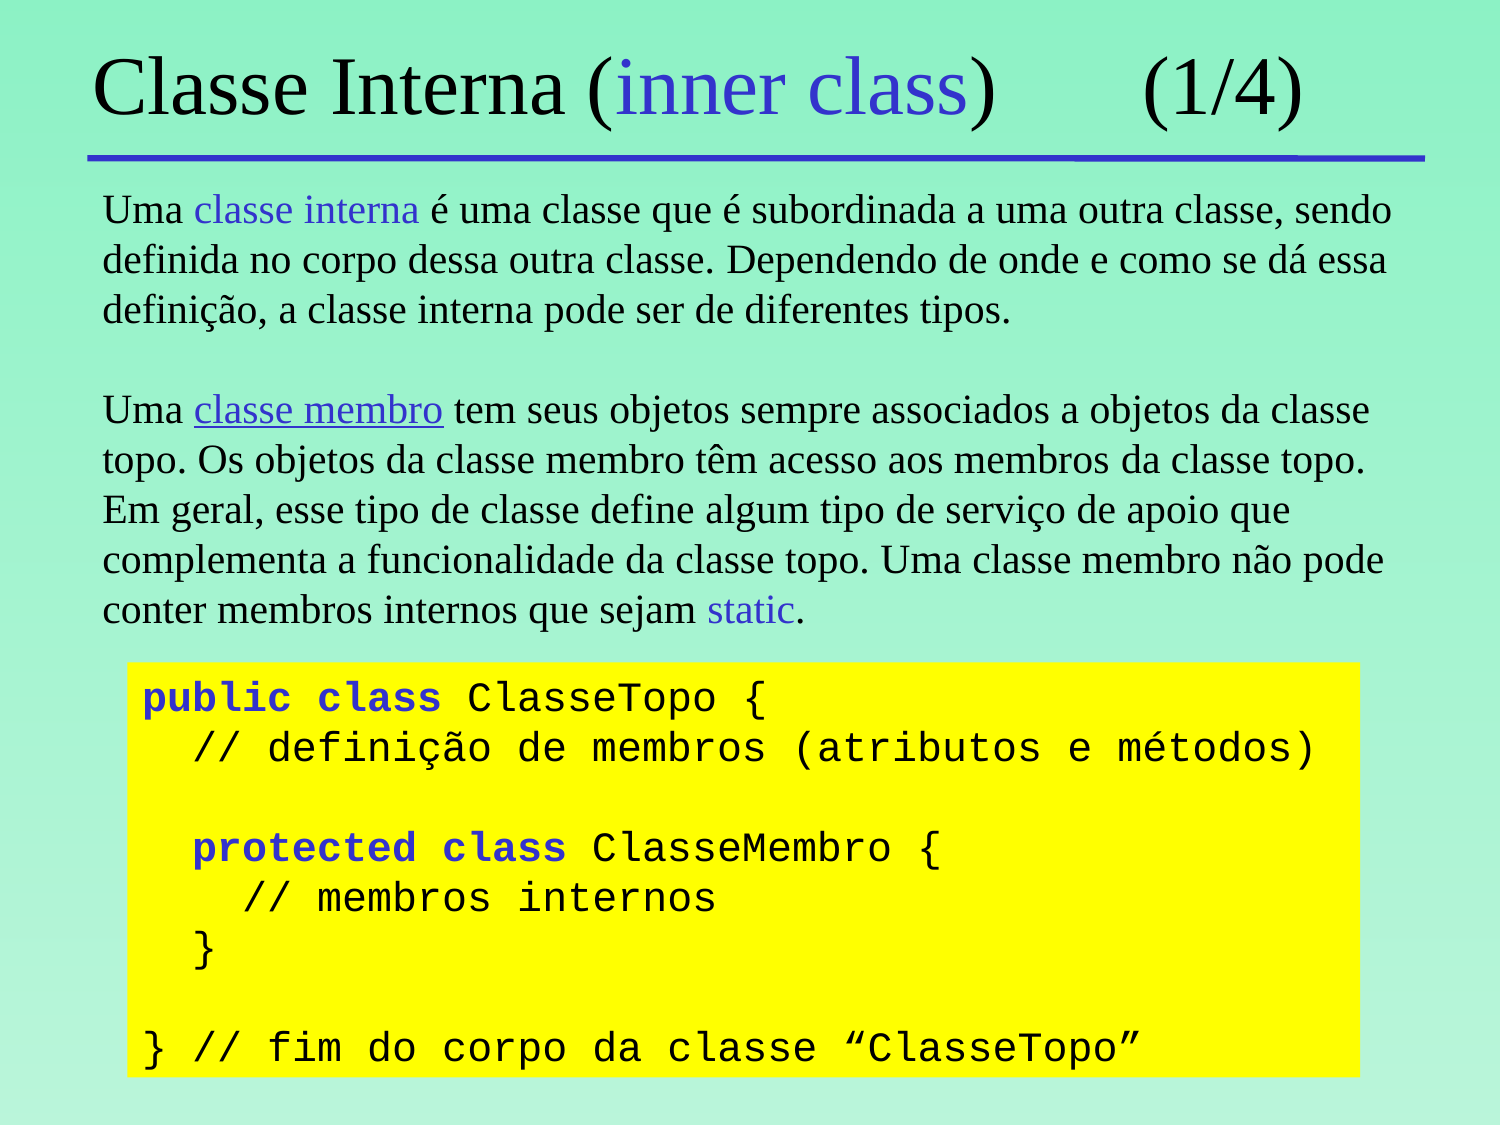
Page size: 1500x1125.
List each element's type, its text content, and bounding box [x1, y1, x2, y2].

text_box Uma classe interna é uma classe que é subordinada a uma outra classe, sendo definida no corpo dessa outra classe. Dependendo de onde e como se dá essa definição, a classe interna pode ser de diferentes tipos. Uma classe membro tem seus objetos sempre associados a objetos da classe topo. Os objetos da classe membro têm acesso aos membros da classe topo. Em geral, esse tipo de classe define algum tipo de serviço de apoio que complementa a funcionalidade da classe topo. Uma classe membro não pode conter membros internos que sejam static. [87, 173, 1425, 639]
text_box public class ClasseTopo { // definição de membros (atributos e métodos) protected class ClasseMembro { // membros internos } } // fim do corpo da classe “ClasseTopo” [127, 662, 1361, 1078]
title Classe Interna (inner class) (1/4) [77, 24, 1440, 138]
